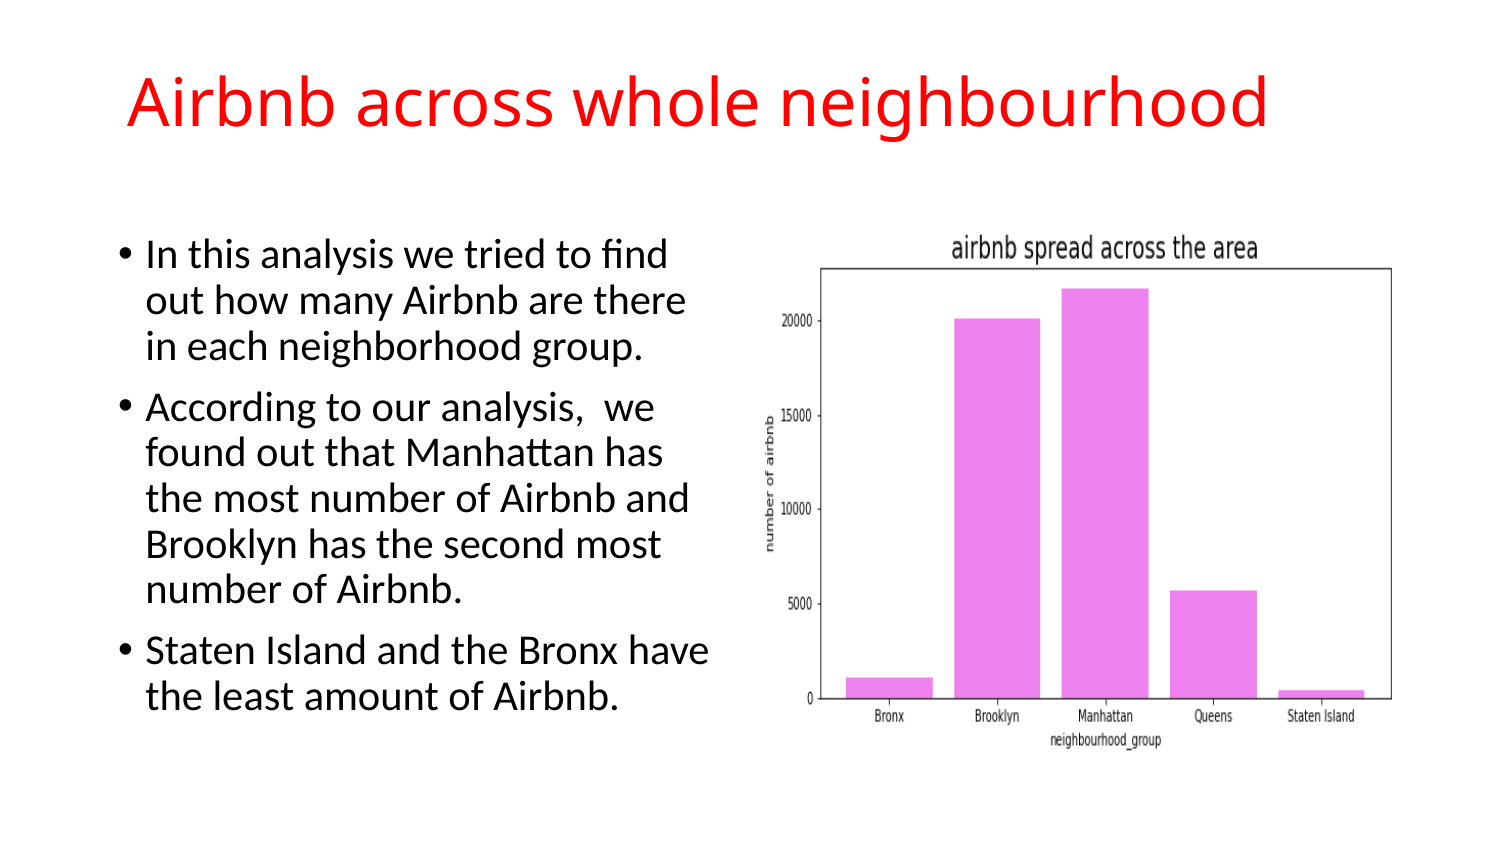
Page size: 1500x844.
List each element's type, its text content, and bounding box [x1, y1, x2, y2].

list In this analysis we tried to find out how many Airbnb are there in each neighborhood group. According to our analysis, we found out that Manhattan has the most number of Airbnb and Brooklyn has the second most number of Airbnb. Staten Island and the Bronx have the least amount of Airbnb. [103, 224, 741, 760]
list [759, 224, 1397, 760]
title Airbnb across whole neighbourhood [112, 23, 1407, 187]
